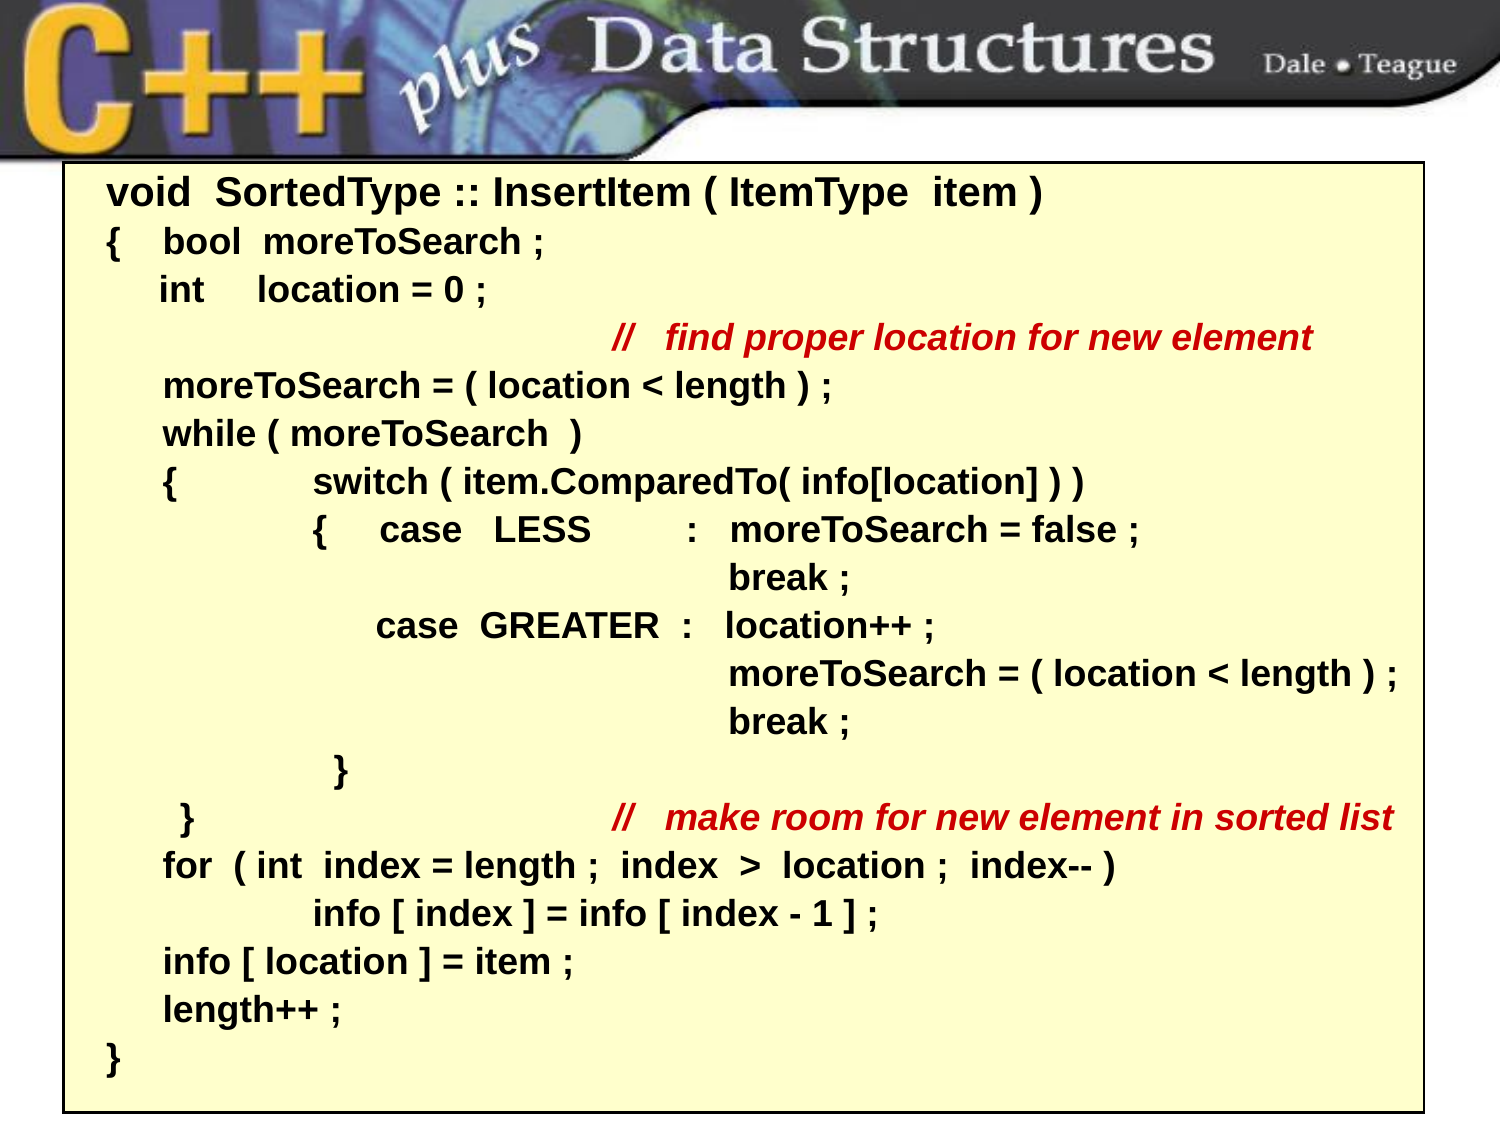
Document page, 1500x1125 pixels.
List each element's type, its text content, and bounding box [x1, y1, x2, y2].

text_box [63, 162, 1424, 1113]
picture [0, 0, 1500, 1125]
text_box [99, 412, 1388, 525]
list void SortedType :: InsertItem ( ItemType item ) { bool moreToSearch ; int location = 0 ; // find proper location for new element moreToSearch = ( location < length ) ; while ( moreToSearch ) { switch ( item.ComparedTo( info[location] ) ) { case LESS : moreToSearch = false ; break ; case GREATER : location++ ; moreToSearch = ( location < length ) ; break ; } } // make room for new element in sorted list for ( int index = length ; index > location ; index-- ) info [ index ] = info [ index - 1 ] ; info [ location ] = item ; length++ ; } [90, 162, 1438, 1067]
